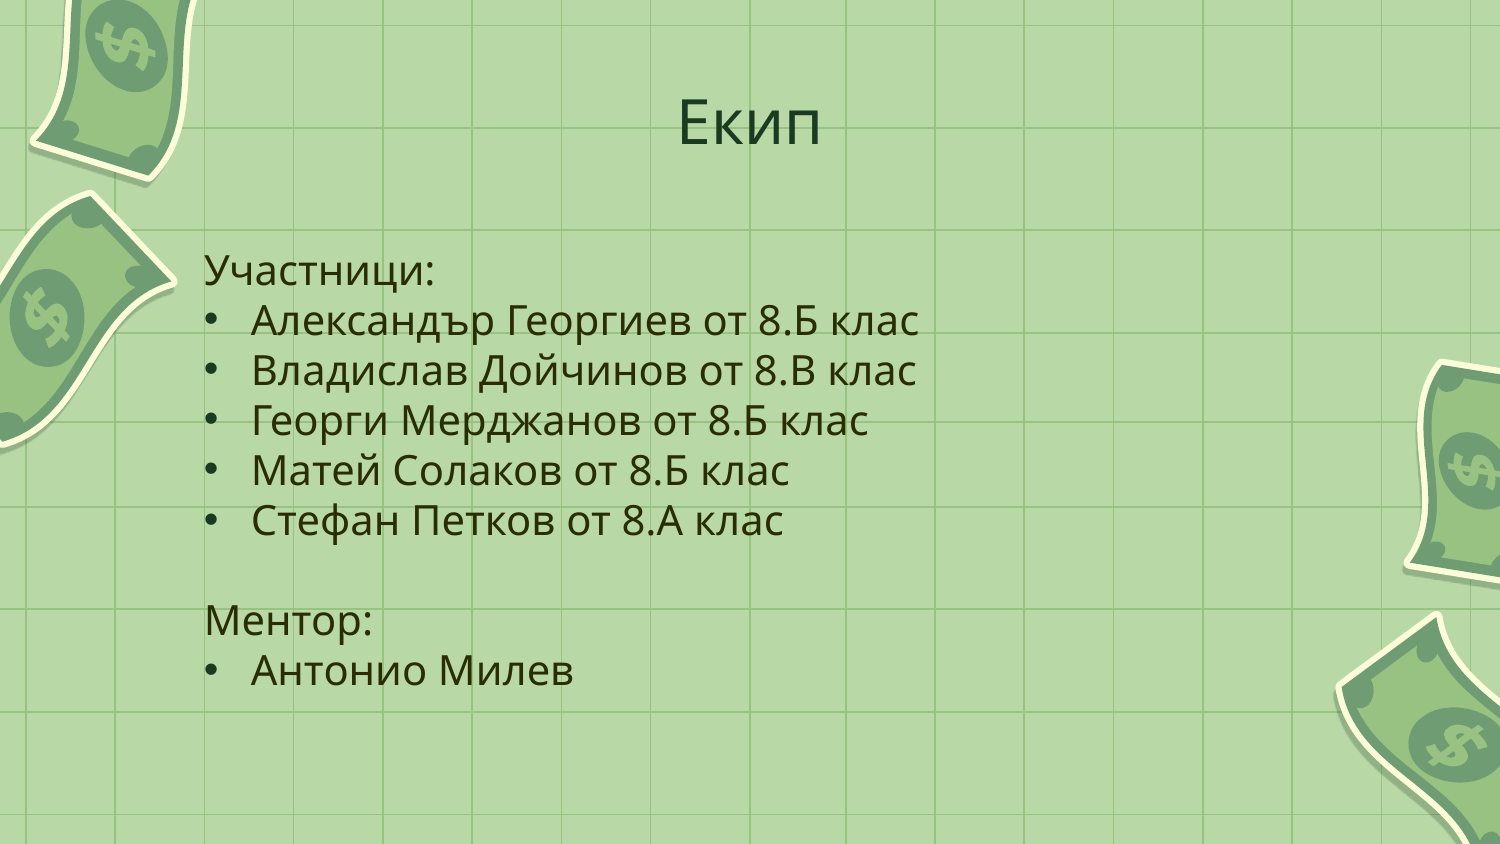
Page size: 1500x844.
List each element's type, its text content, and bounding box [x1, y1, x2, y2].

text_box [1374, 347, 1500, 597]
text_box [1340, 601, 1500, 844]
title Екип [248, 72, 1382, 167]
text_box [9, 0, 245, 192]
subtitle Участници: Александър Георгиев от 8.Б клас Владислав Дойчинов от 8.В клас Георги Мерджанов от 8.Б клас Матей Солаков от 8.Б клас Стефан Петков от 8.А клас Ментор: Антонио Милев [188, 228, 1309, 779]
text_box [0, 174, 164, 464]
